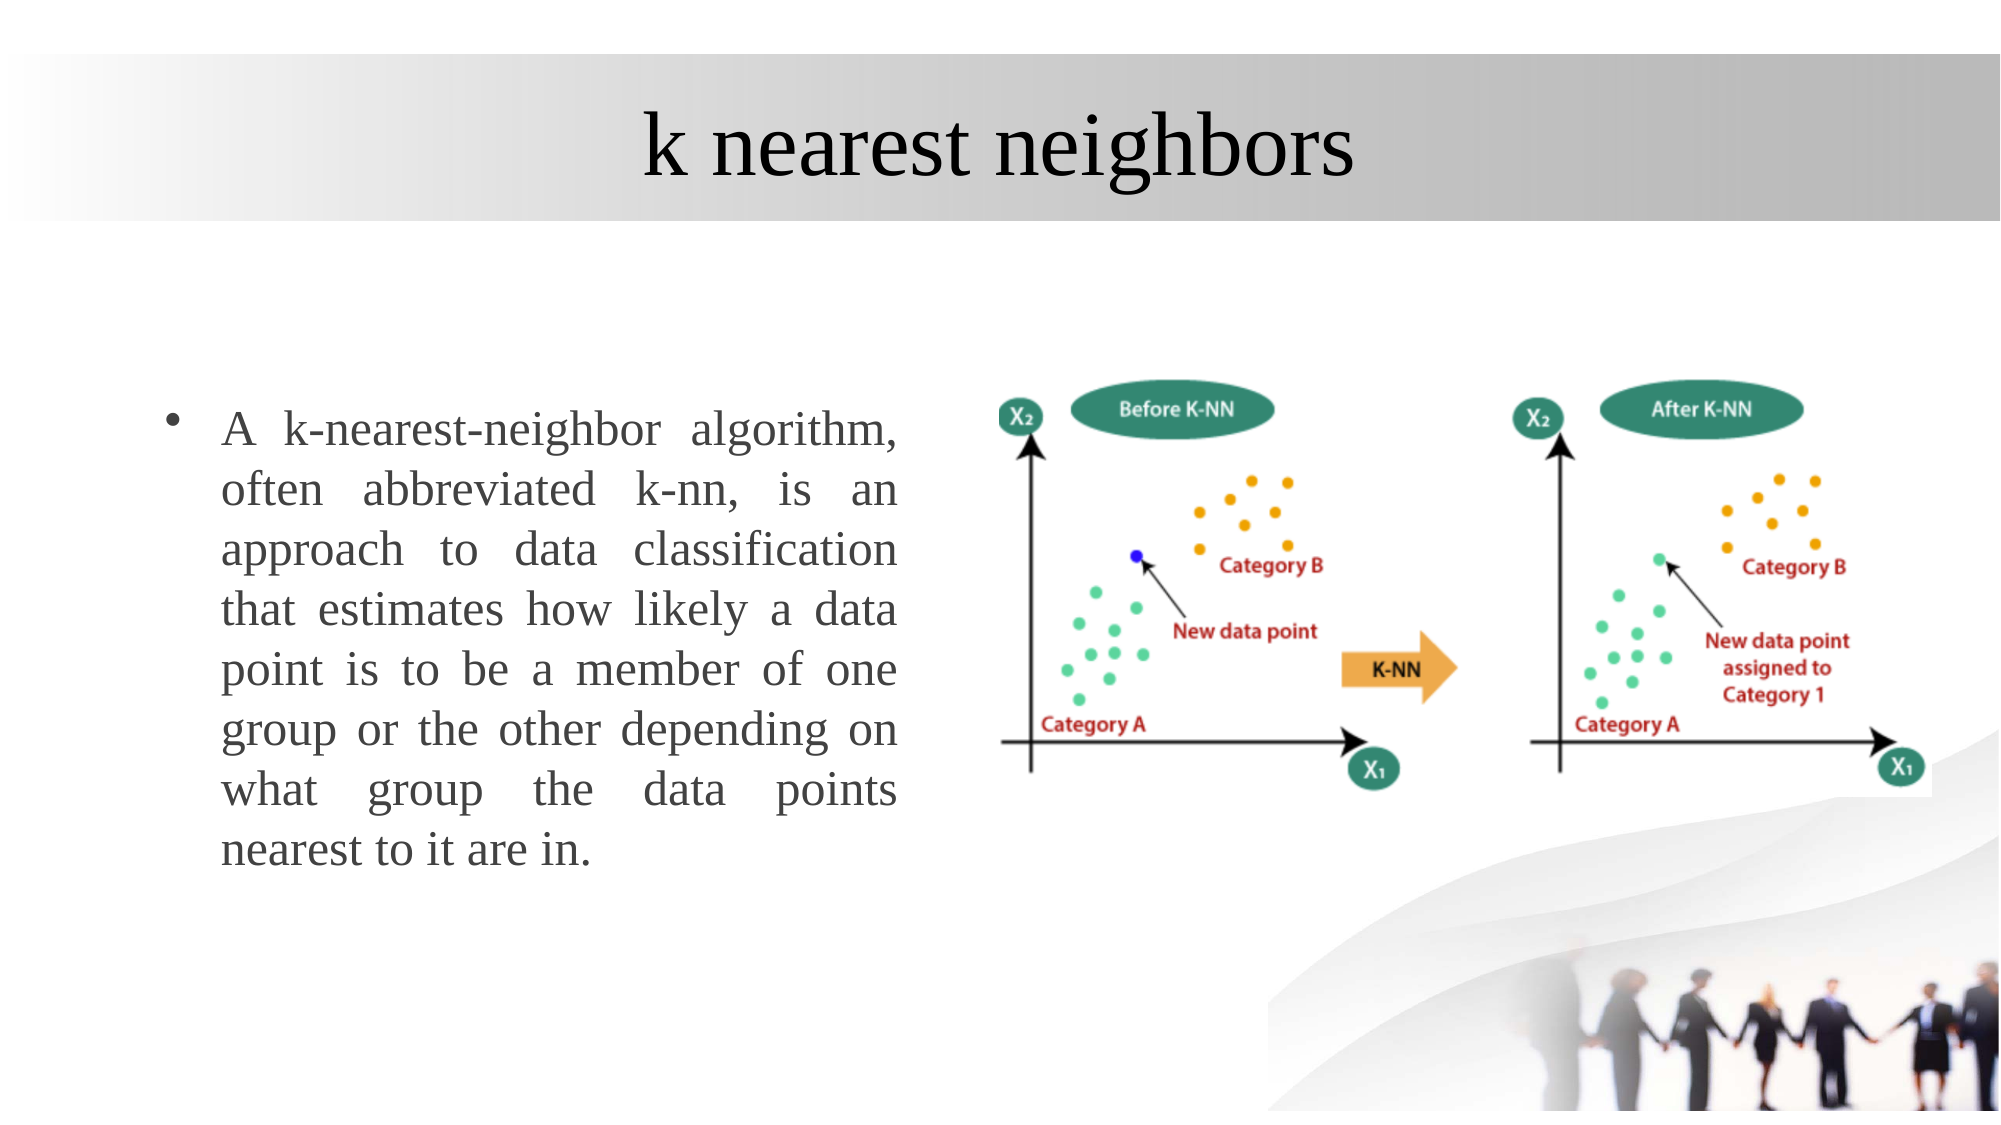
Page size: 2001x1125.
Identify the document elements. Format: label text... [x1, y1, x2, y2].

list A k-nearest-neighbor algorithm, often abbreviated k-nn, is an approach to data classification that estimates how likely a data point is to be a member of one group or the other depending on what group the data points nearest to it are in. [149, 388, 914, 951]
picture [999, 328, 1999, 1111]
slide_number [1433, 1024, 1900, 1103]
title k nearest neighbors [99, 44, 1901, 233]
